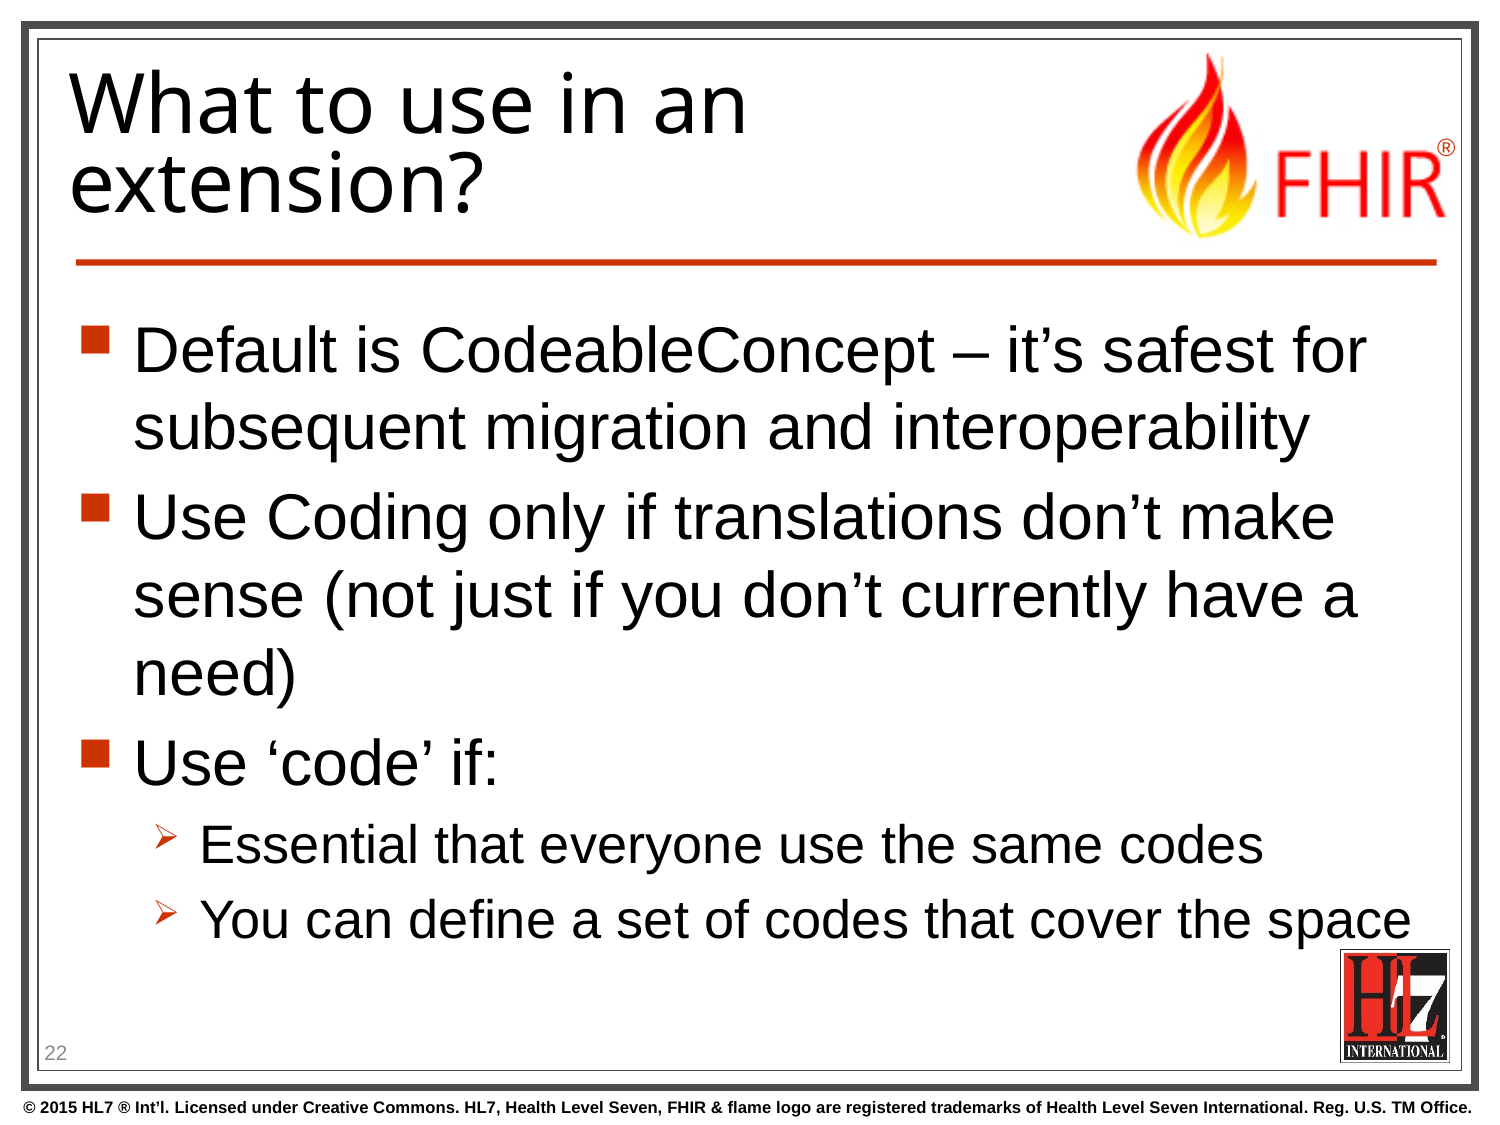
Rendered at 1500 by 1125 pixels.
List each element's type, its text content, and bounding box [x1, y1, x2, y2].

list Default is CodeableConcept – it’s safest for subsequent migration and interoperability Use Coding only if translations don’t make sense (not just if you don’t currently have a need) Use ‘code’ if: Essential that everyone use the same codes You can define a set of codes that cover the space [62, 299, 1438, 1059]
slide_number 22 [29, 1034, 148, 1071]
picture [1124, 42, 1458, 249]
picture [1340, 949, 1450, 1063]
title What to use in an extension? [53, 54, 1128, 244]
